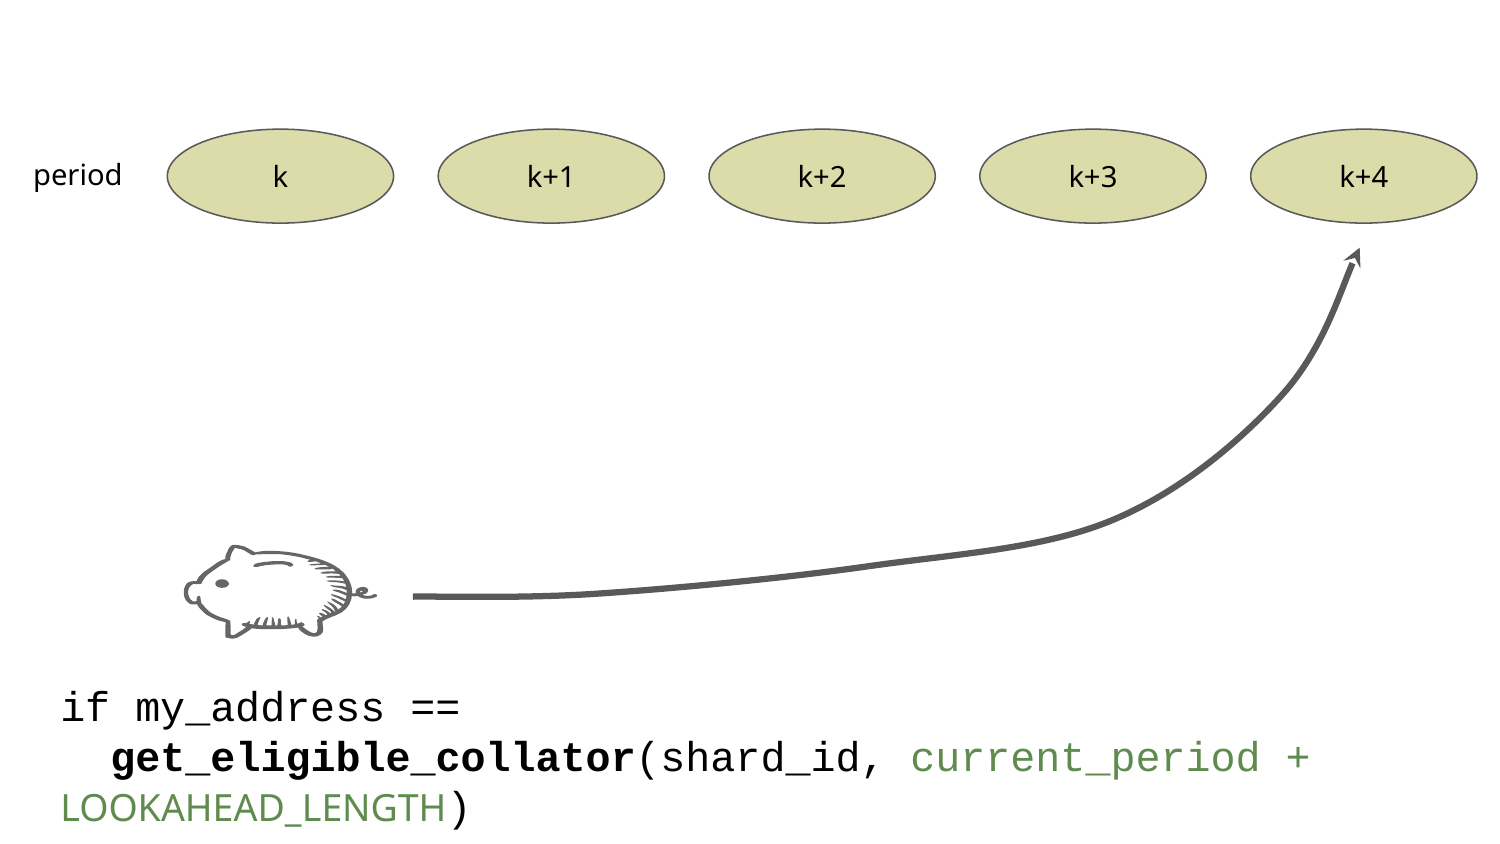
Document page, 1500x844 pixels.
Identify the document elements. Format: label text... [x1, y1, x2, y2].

text_box [412, 247, 1361, 597]
text_box k+2 [709, 129, 936, 224]
text_box k [167, 129, 394, 224]
text_box k+1 [438, 129, 665, 224]
text_box k+3 [979, 129, 1207, 224]
text_box period [18, 141, 143, 209]
text_box k+4 [1250, 129, 1477, 224]
text_box [183, 544, 378, 639]
text_box if my_address == get_eligible_collator(shard_id, current_period + LOOKAHEAD_LENGTH) [45, 664, 1500, 759]
